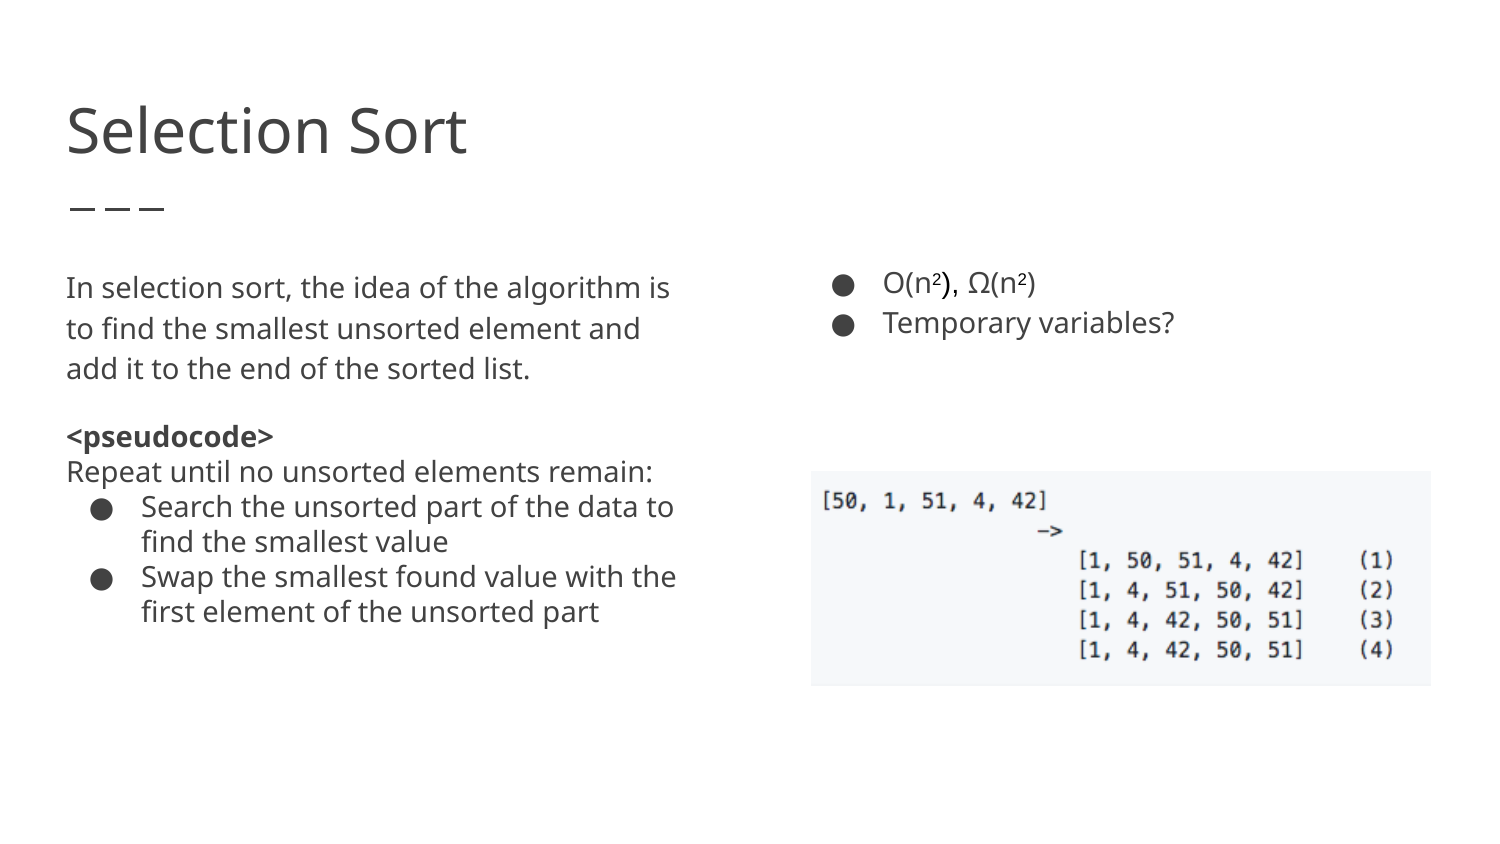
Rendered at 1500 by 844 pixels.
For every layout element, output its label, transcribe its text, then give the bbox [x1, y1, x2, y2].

picture [811, 471, 1431, 686]
list O(n2), Ω(n2) Temporary variables? [792, 249, 1449, 759]
title Selection Sort [51, 61, 1449, 182]
list In selection sort, the idea of the algorithm is to find the smallest unsorted element and add it to the end of the sorted list. <pseudocode> Repeat until no unsorted elements remain: Search the unsorted part of the data to find the smallest value Swap the smallest found value with the first element of the unsorted part [51, 249, 708, 759]
